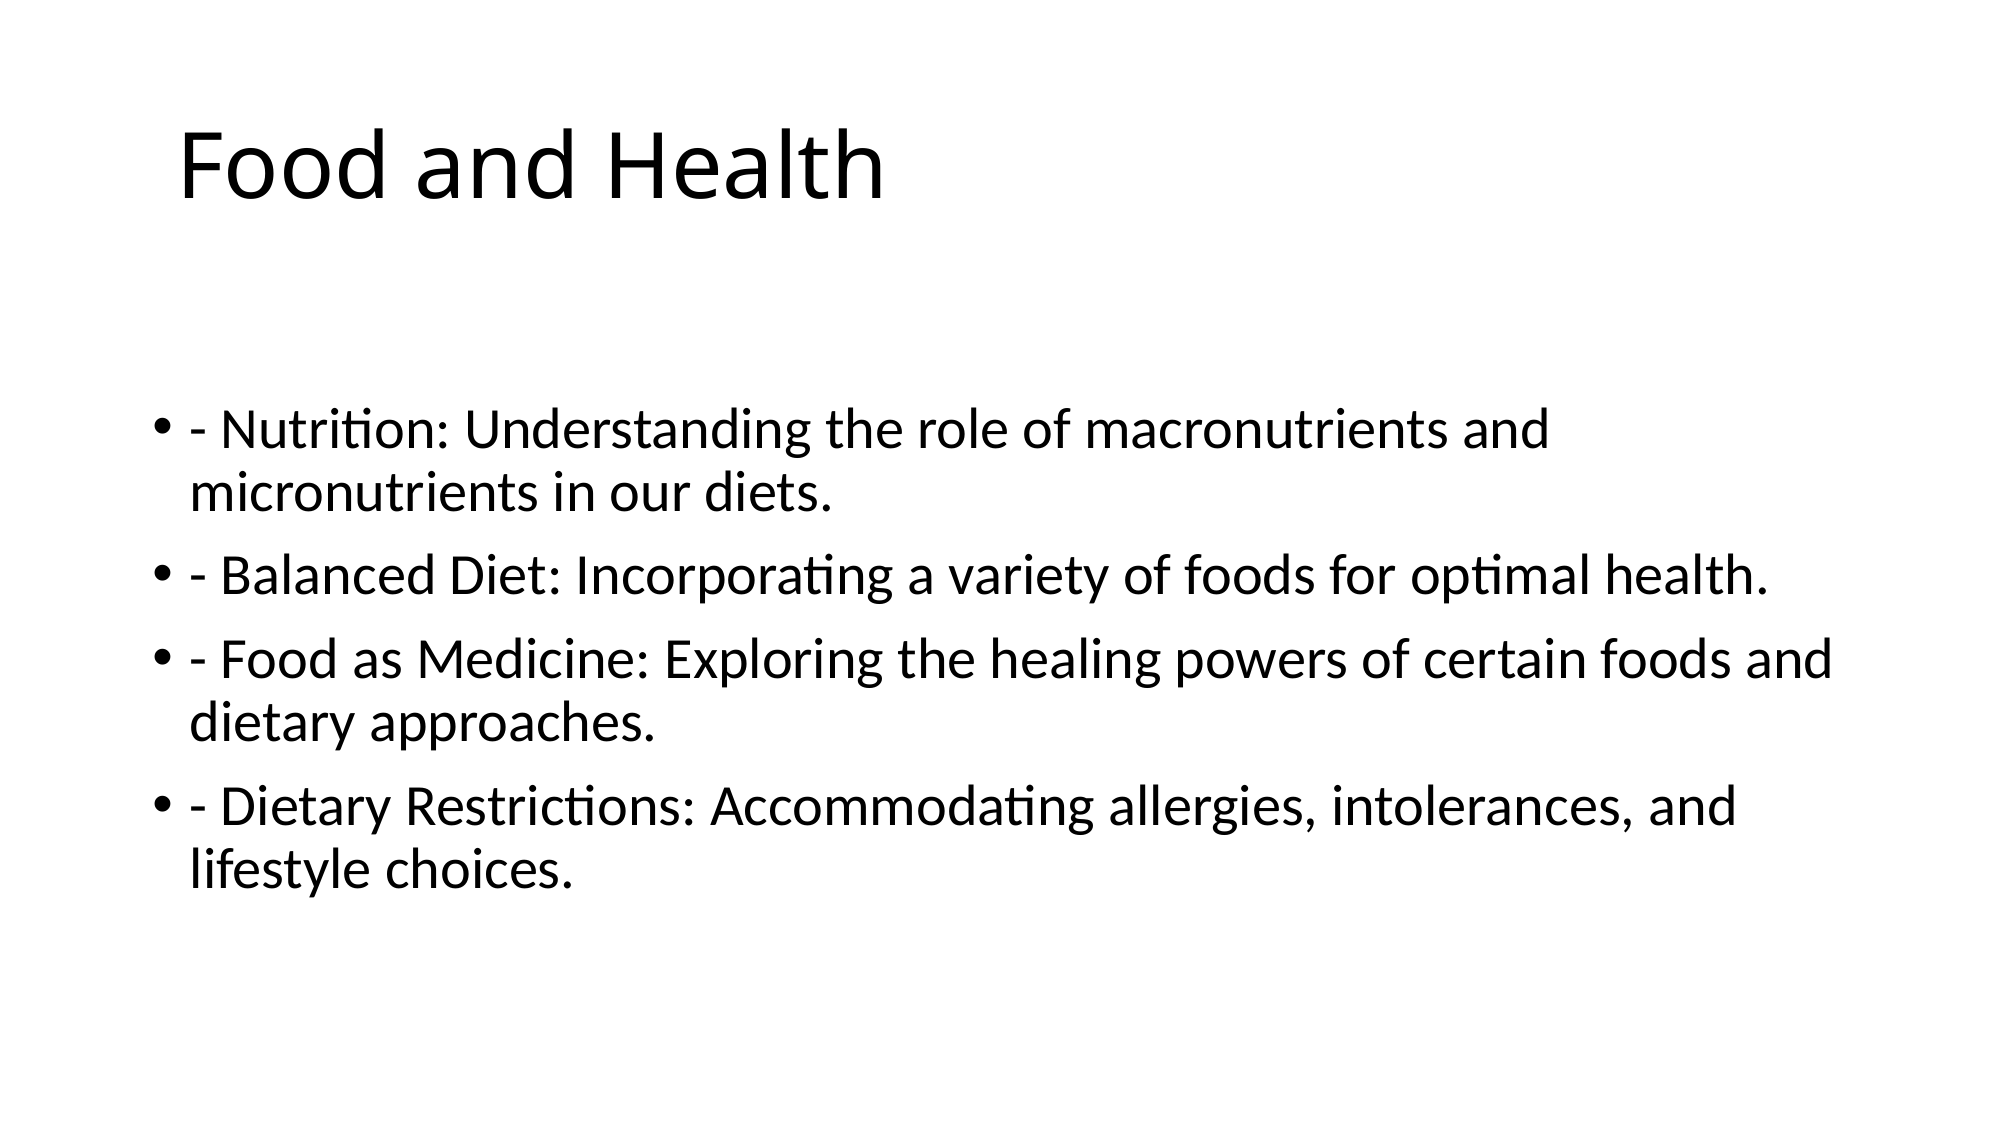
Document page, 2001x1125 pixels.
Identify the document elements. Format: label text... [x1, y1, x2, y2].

list - Nutrition: Understanding the role of macronutrients and micronutrients in our diets. - Balanced Diet: Incorporating a variety of foods for optimal health. - Food as Medicine: Exploring the healing powers of certain foods and dietary approaches. - Dietary Restrictions: Accommodating allergies, intolerances, and lifestyle choices. [137, 299, 1863, 1014]
title Food and Health [137, 59, 1863, 278]
